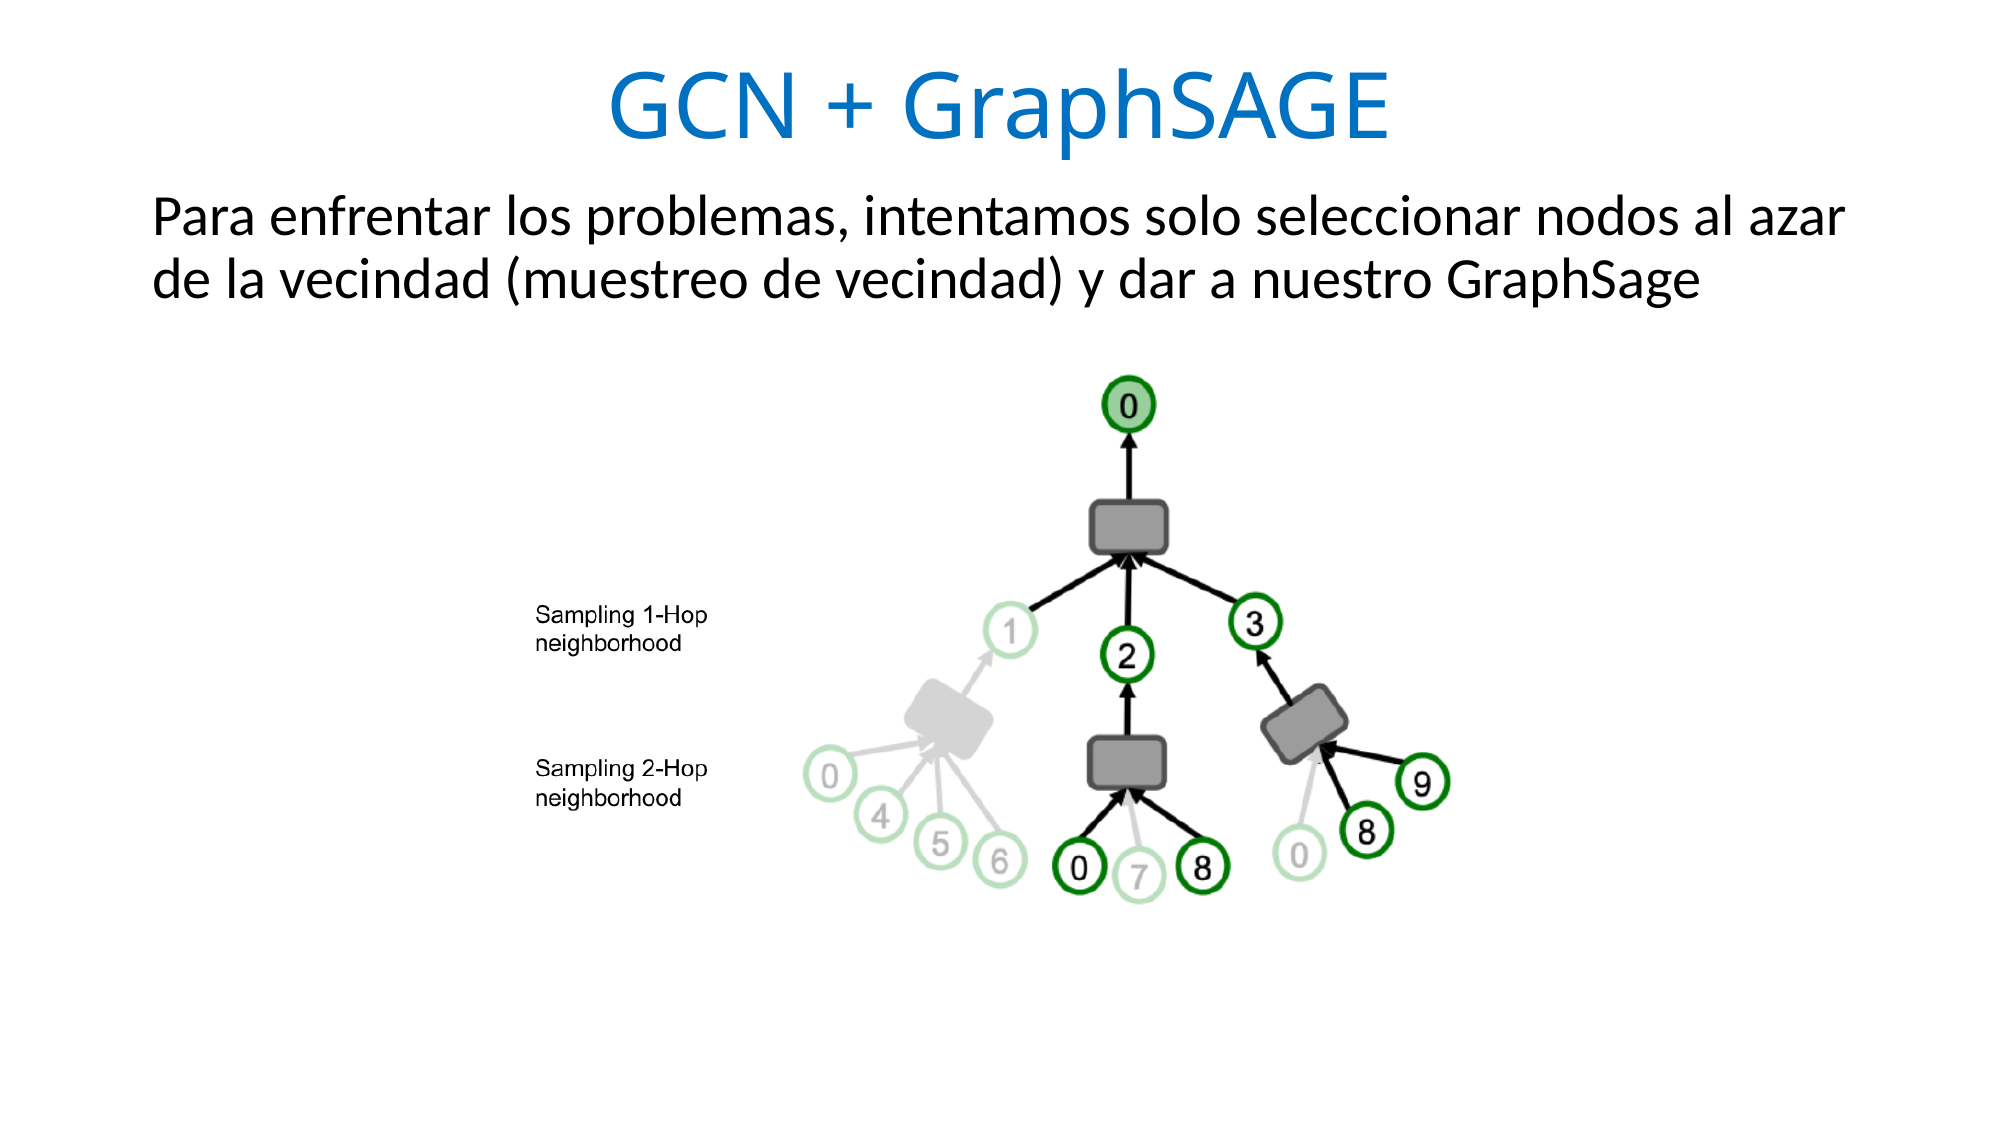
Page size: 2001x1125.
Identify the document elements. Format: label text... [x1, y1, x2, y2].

picture [412, 336, 1587, 984]
title GCN + GraphSAGE [137, 0, 1863, 177]
list Para enfrentar los problemas, intentamos solo seleccionar nodos al azar de la vecindad (muestreo de vecindad) y dar a nuestro GraphSage [137, 177, 1863, 396]
